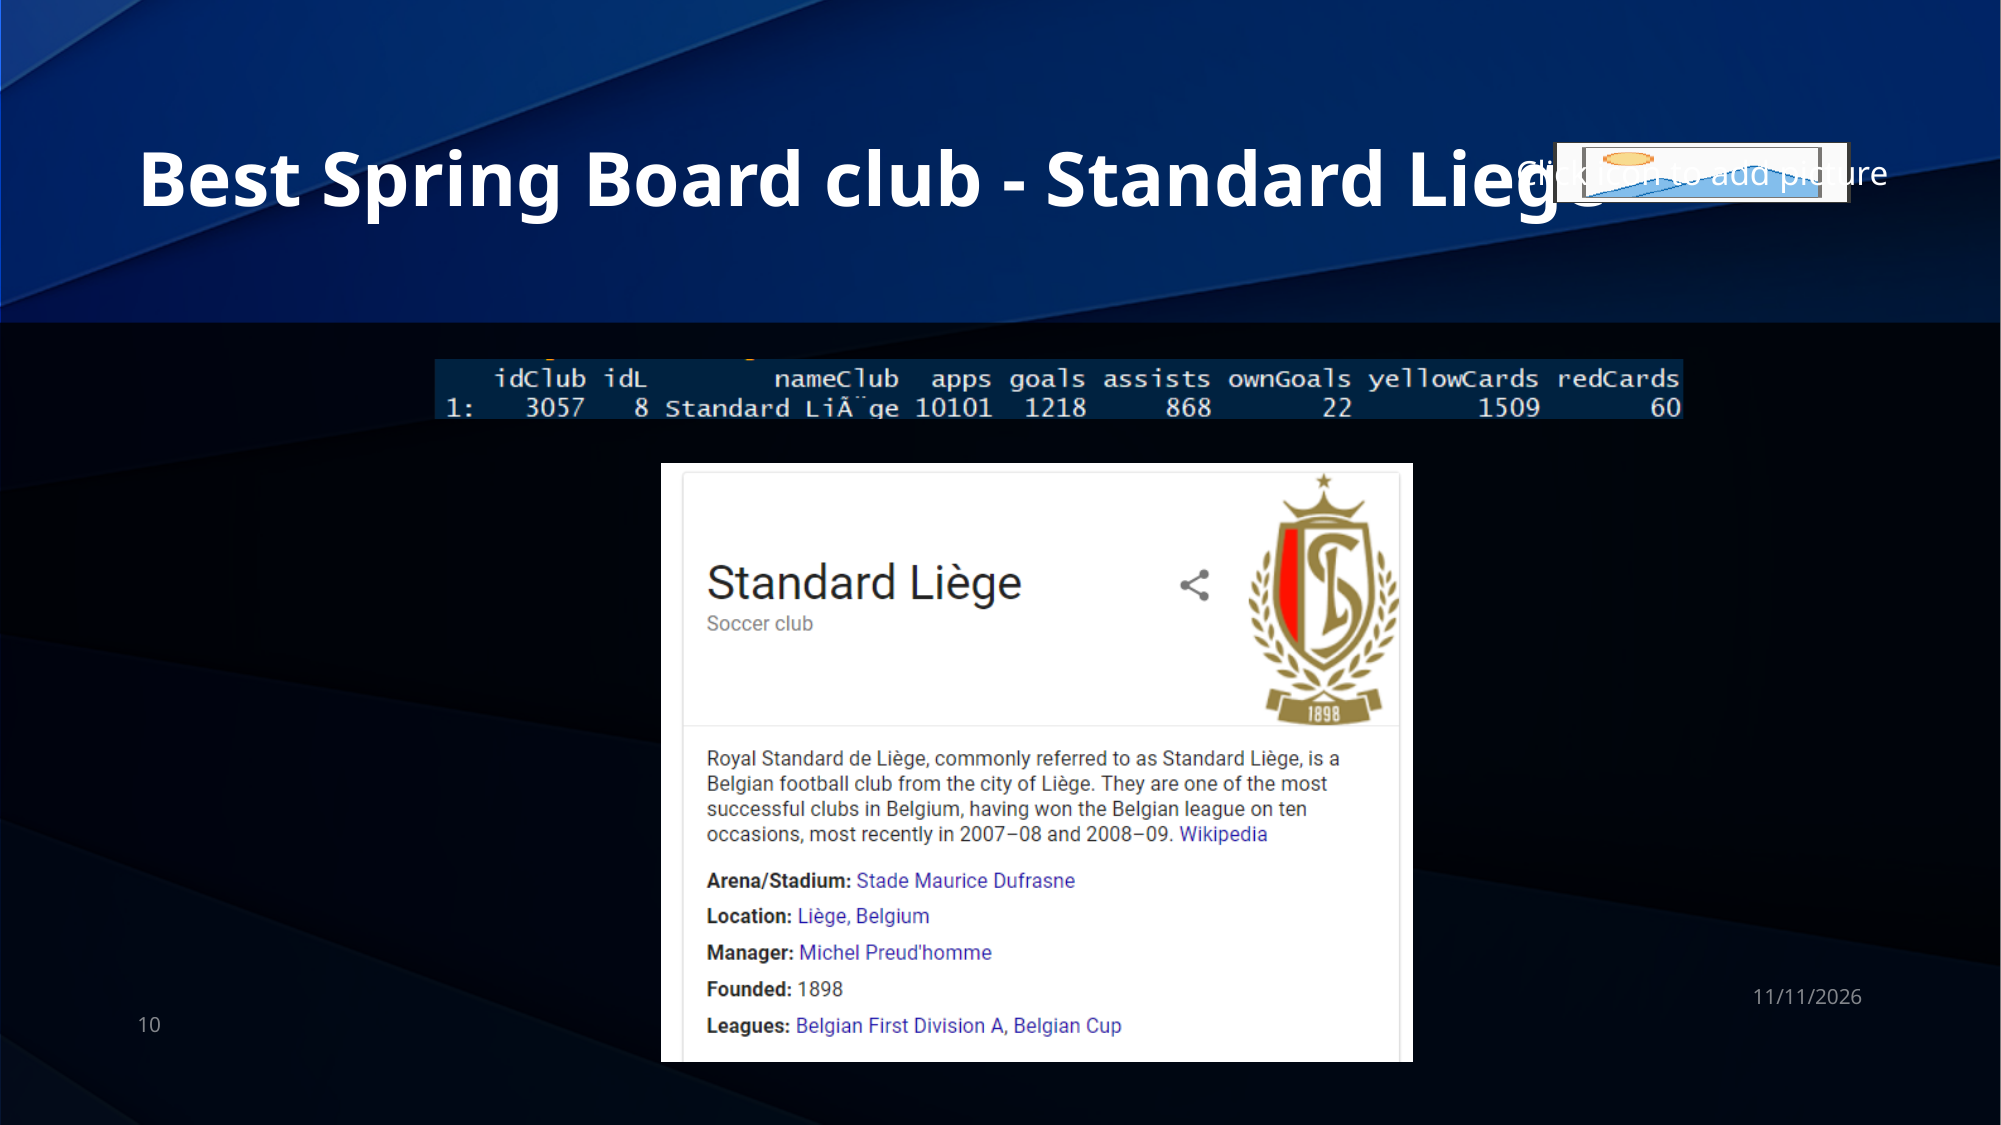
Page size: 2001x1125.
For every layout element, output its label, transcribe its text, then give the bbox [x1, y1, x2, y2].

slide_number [1413, 983, 1863, 1008]
slide_number 10 [137, 1009, 213, 1041]
picture [661, 463, 1413, 1062]
picture [0, 0, 2000, 1125]
title Best Spring Board club - Standard Liege [137, 132, 1627, 223]
picture [434, 359, 1684, 419]
